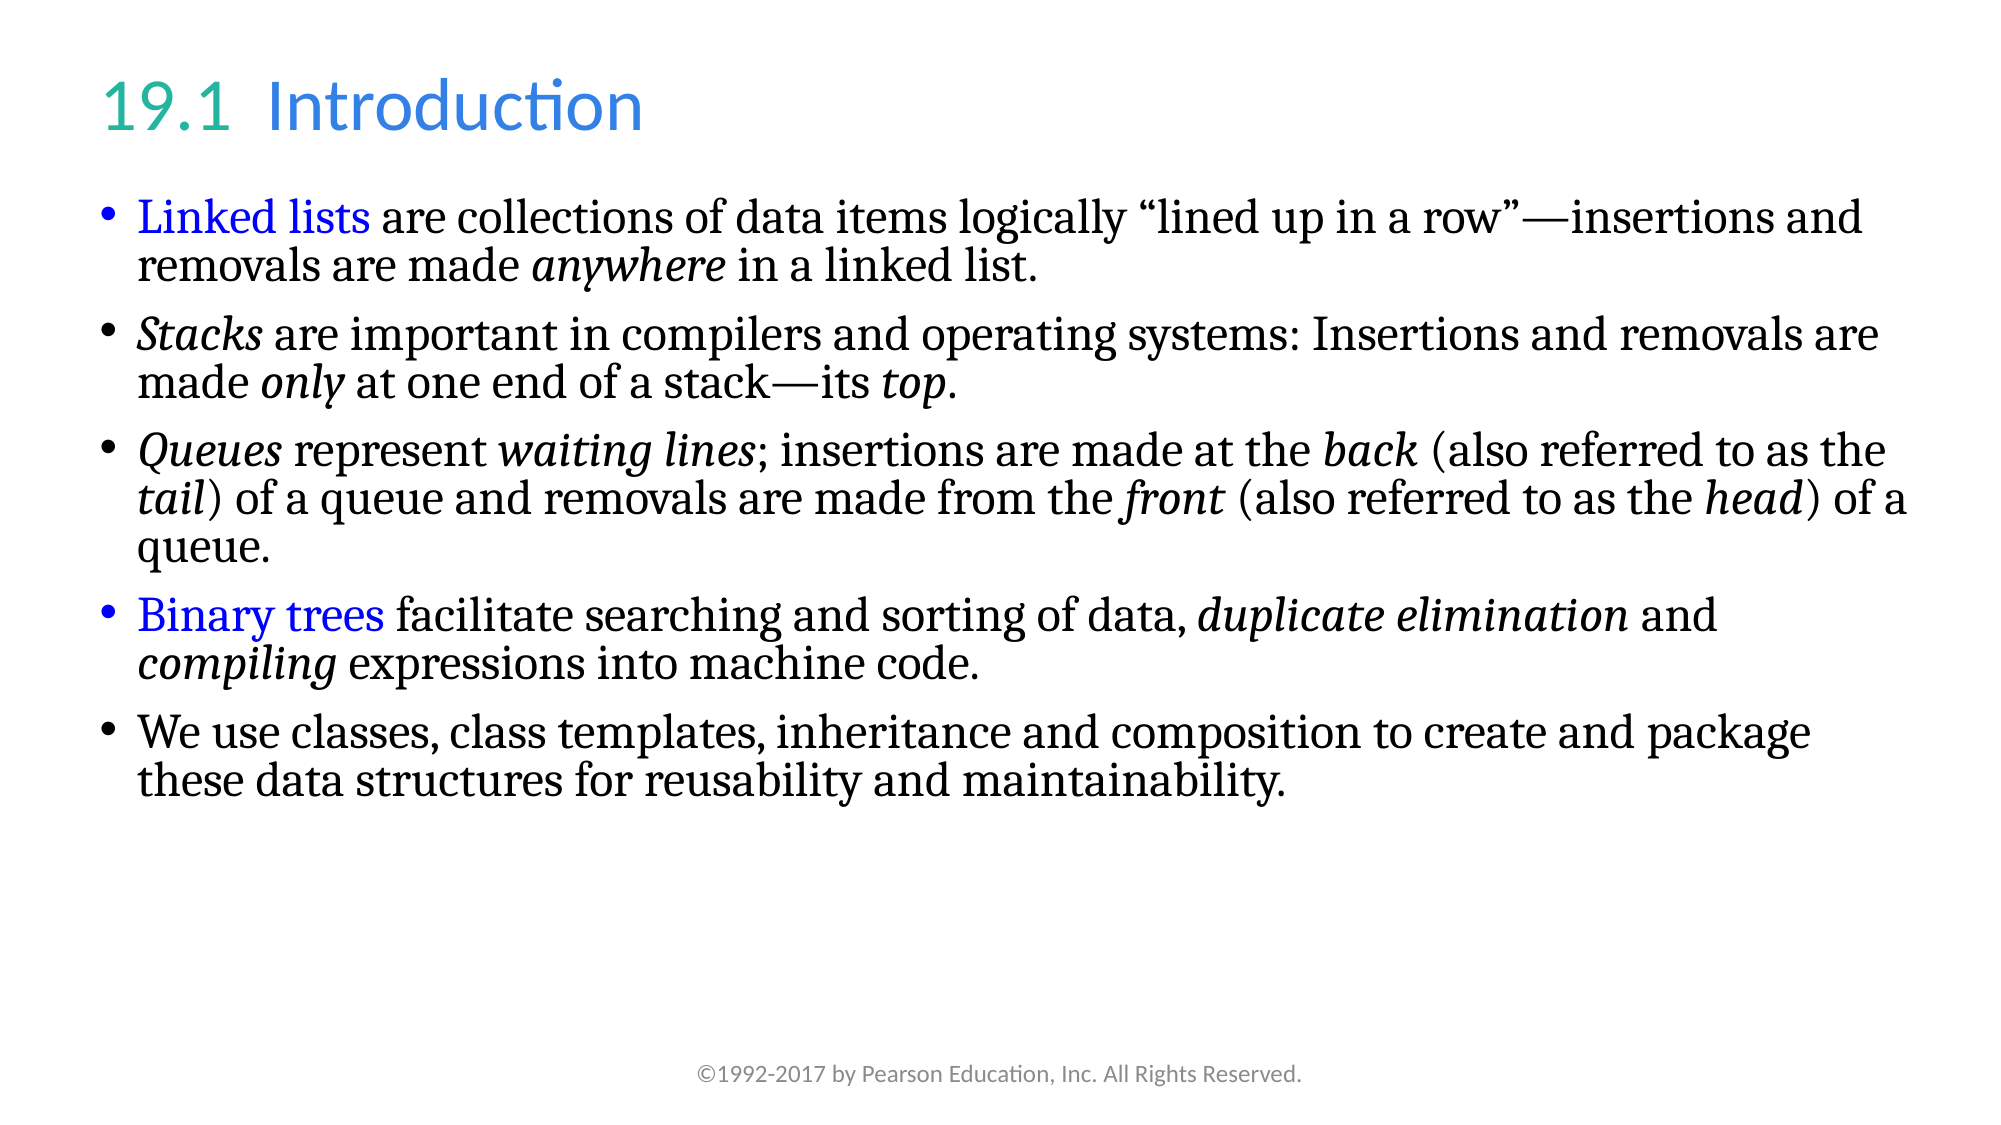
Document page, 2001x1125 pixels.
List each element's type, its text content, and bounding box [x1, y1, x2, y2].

list Linked lists are collections of data items logically “lined up in a row”—insertions and removals are made anywhere in a linked list. Stacks are important in compilers and operating systems: Insertions and removals are made only at one end of a stack—its top. Queues represent waiting lines; insertions are made at the back (also referred to as the tail) of a queue and removals are made from the front (also referred to as the head) of a queue. Binary trees facilitate searching and sorting of data, duplicate elimination and compiling expressions into machine code. We use classes, class templates, inheritance and composition to create and package these data structures for reusability and maintainability. [84, 187, 1925, 930]
footer ©1992-2017 by Pearson Education, Inc. All Rights Reserved. [662, 1042, 1338, 1103]
title 19.1 Introduction [84, 12, 1925, 187]
